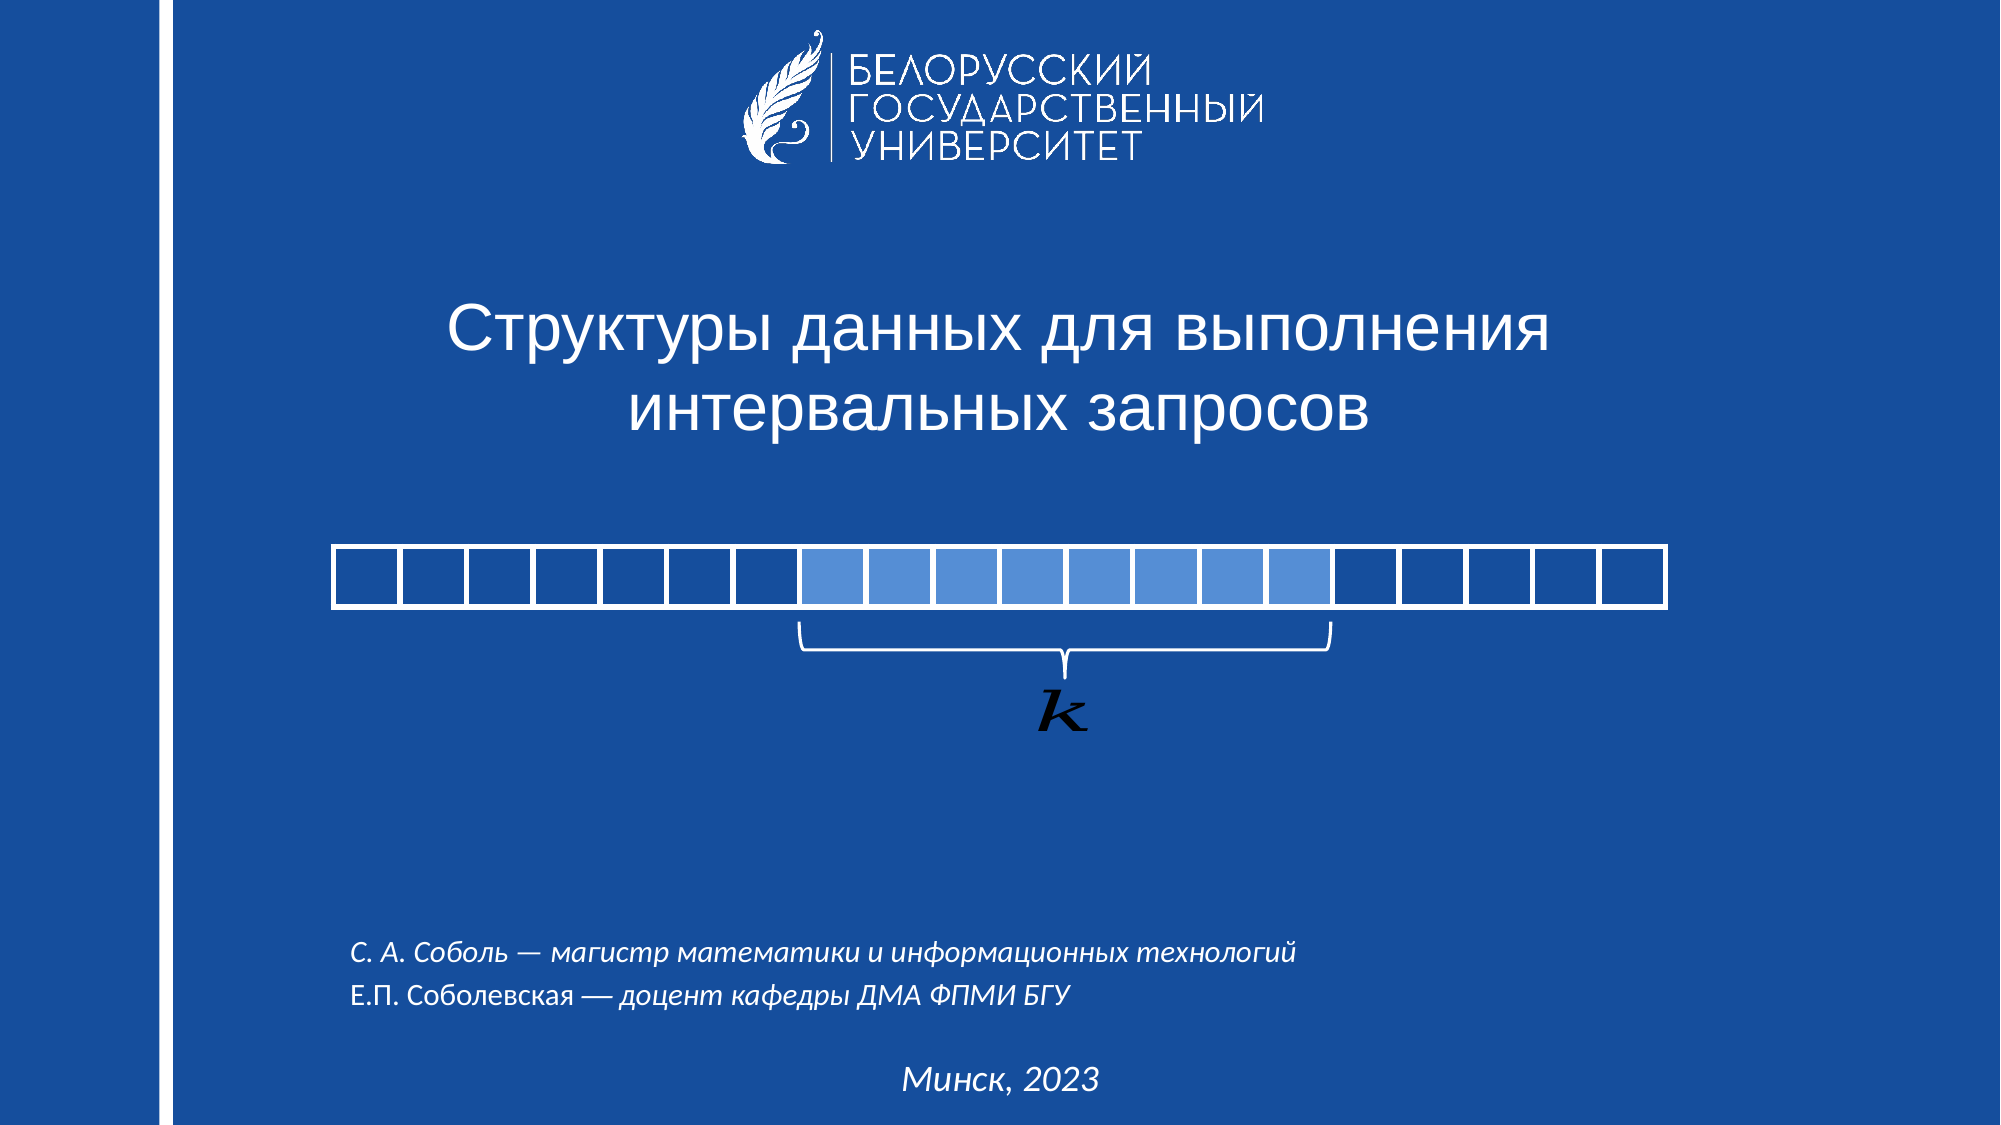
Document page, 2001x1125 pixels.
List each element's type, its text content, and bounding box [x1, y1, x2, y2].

table_header [336, 549, 397, 604]
table_header [1335, 549, 1396, 604]
table_header [1535, 549, 1596, 604]
table_header [603, 549, 664, 604]
table_header [469, 549, 530, 604]
table_header [1602, 549, 1663, 604]
table_header [1002, 549, 1063, 604]
table_header [1469, 549, 1530, 604]
table_header [802, 549, 863, 604]
table_header [736, 549, 797, 604]
title Структуры данных для выполнения интервальных запросов [150, 151, 1850, 577]
table_header [536, 549, 597, 604]
picture [740, 30, 1262, 151]
table_header [1269, 549, 1330, 604]
subtitle С. А. Соболь — магистр математики и информационных технологий Е.П. Соболевская — доцент кафедры ДМА ФПМИ БГУ [335, 923, 1806, 1020]
text_box [798, 621, 1332, 679]
table_header [1135, 549, 1197, 604]
table_header [669, 549, 730, 604]
table_header [1402, 549, 1463, 604]
table_header [1202, 549, 1263, 604]
table_header [936, 549, 997, 604]
table_header [869, 549, 930, 604]
text_box Минск, 2023 [886, 1046, 1114, 1107]
table_header [1069, 549, 1130, 604]
table_header [403, 549, 464, 604]
